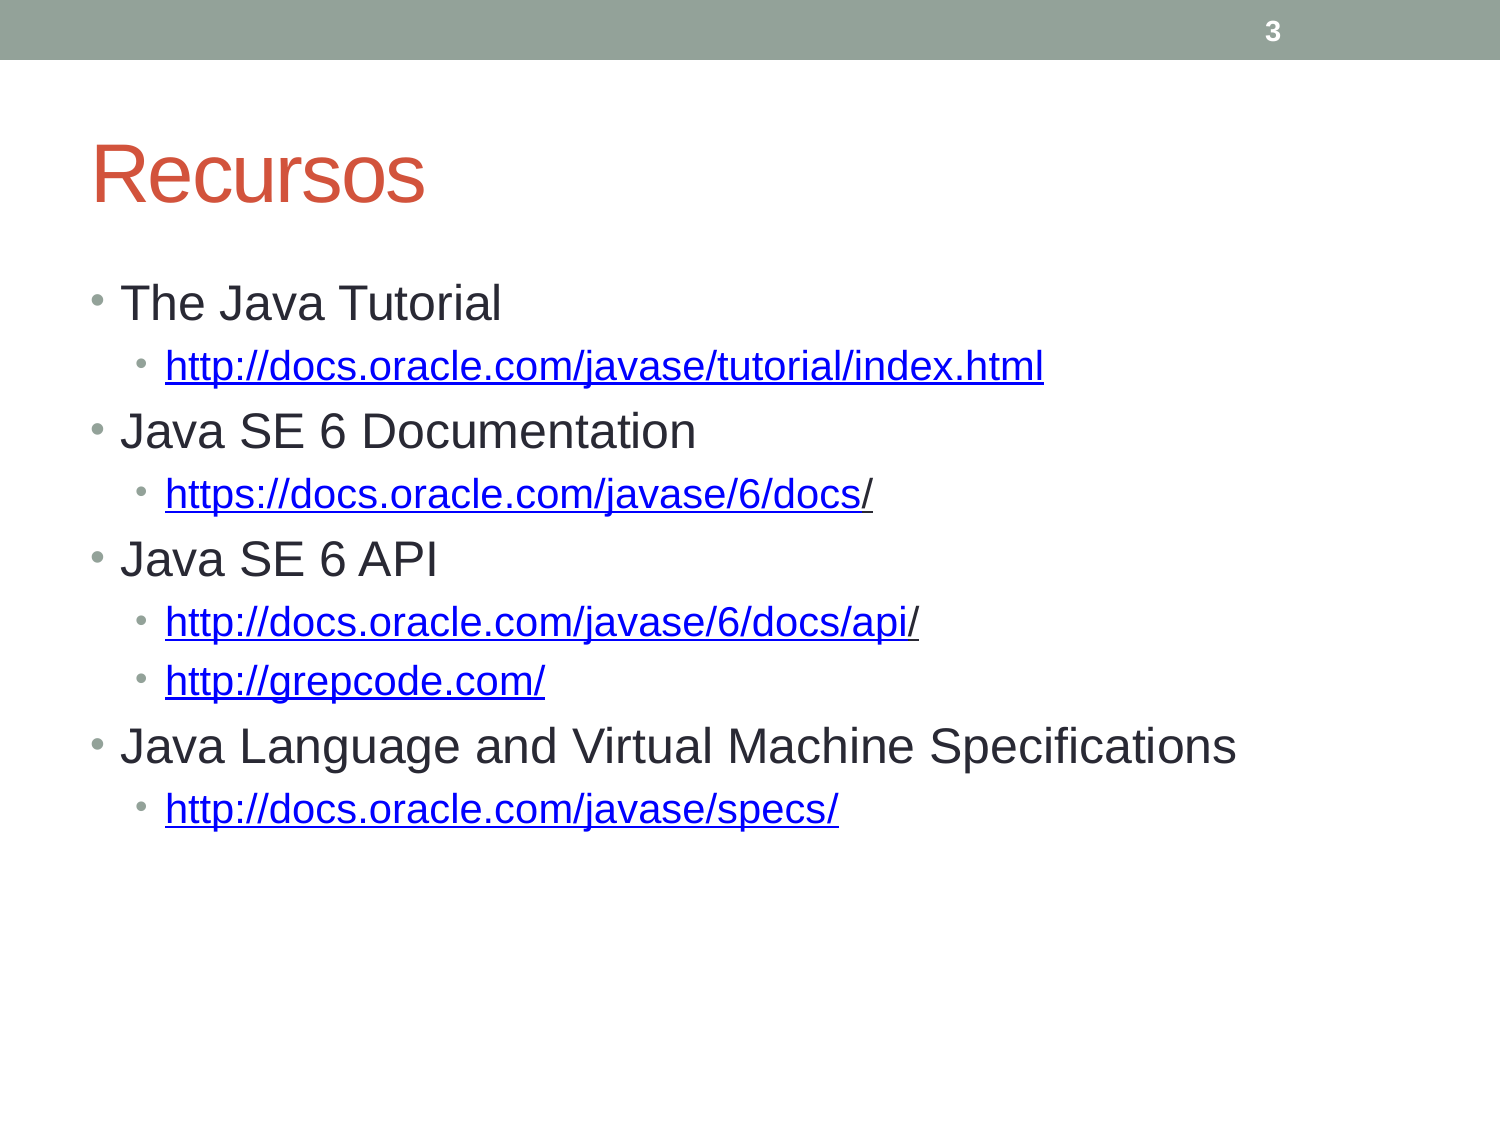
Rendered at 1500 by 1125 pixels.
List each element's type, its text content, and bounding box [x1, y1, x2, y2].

title Recursos [75, 87, 1425, 250]
list The Java Tutorial http://docs.oracle.com/javase/tutorial/index.html Java SE 6 Documentation https://docs.oracle.com/javase/6/docs/ Java SE 6 API http://docs.oracle.com/javase/6/docs/api/ http://grepcode.com/ Java Language and Virtual Machine Specifications http://docs.oracle.com/javase/specs/ [75, 262, 1425, 1063]
slide_number 3 [1250, 3, 1425, 57]
